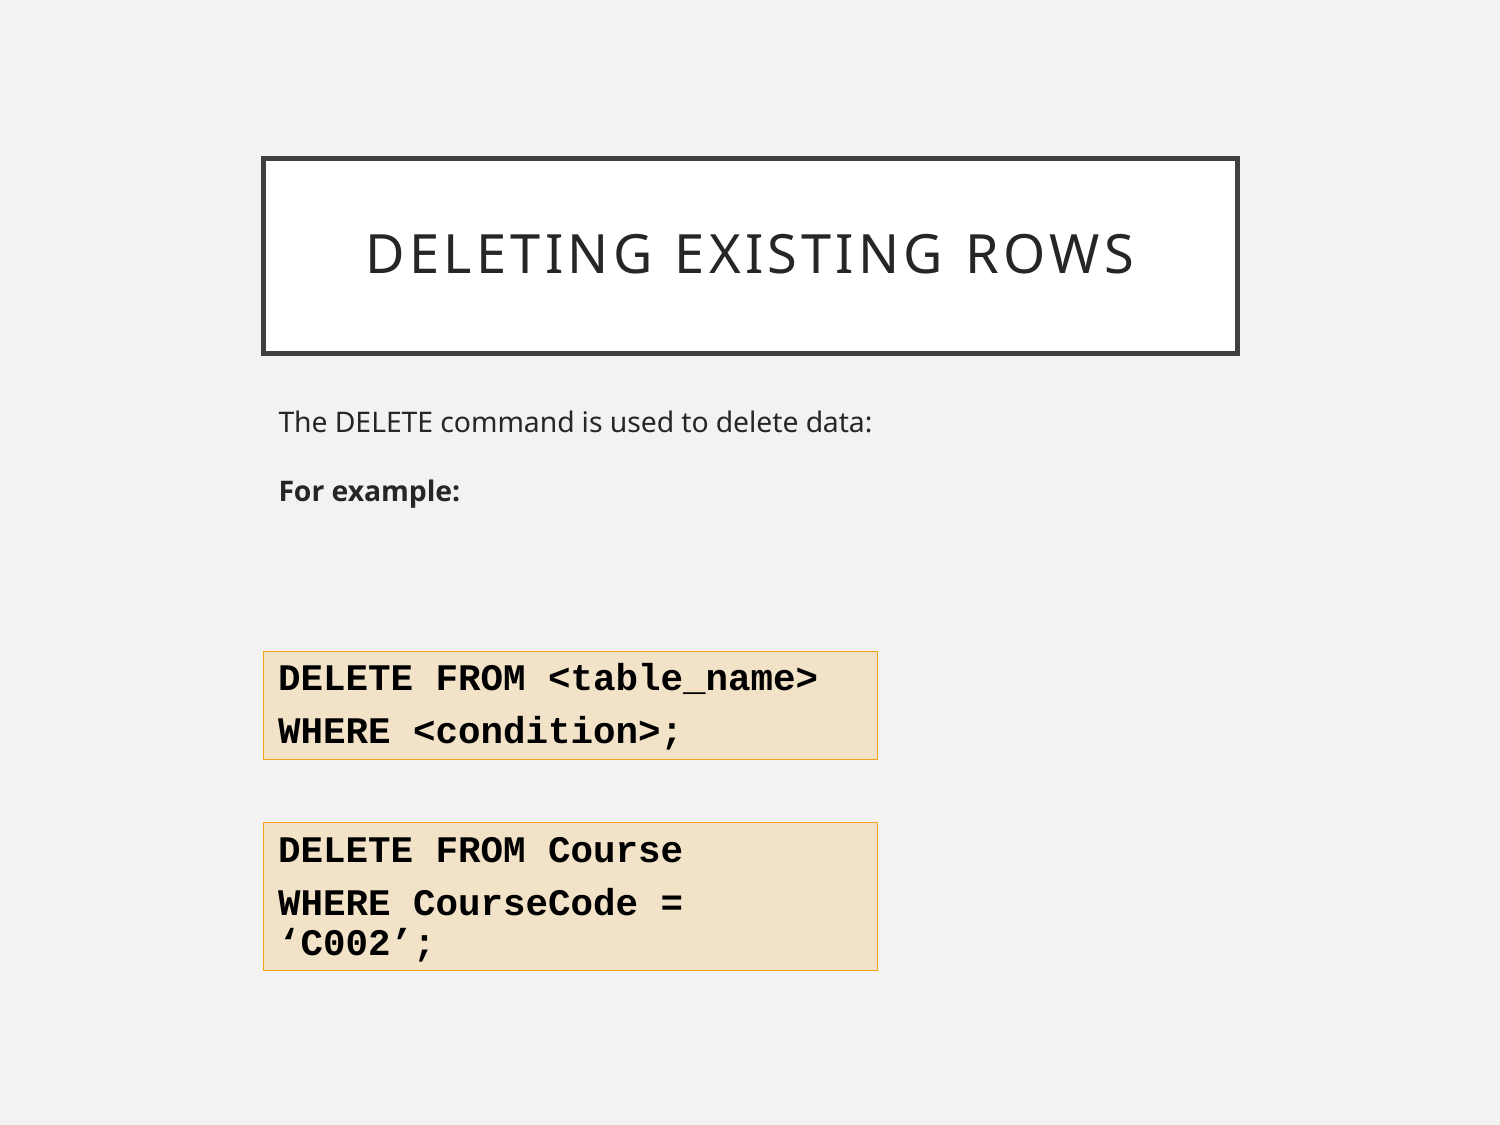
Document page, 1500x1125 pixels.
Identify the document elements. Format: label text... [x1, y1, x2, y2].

list The DELETE command is used to delete data: For example: [263, 397, 1238, 516]
text_box DELETE FROM Course WHERE CourseCode = ‘C002’; [263, 822, 878, 971]
title Deleting existing rows [261, 156, 1240, 356]
text_box DELETE FROM <table_name> WHERE <condition>; [263, 651, 878, 760]
